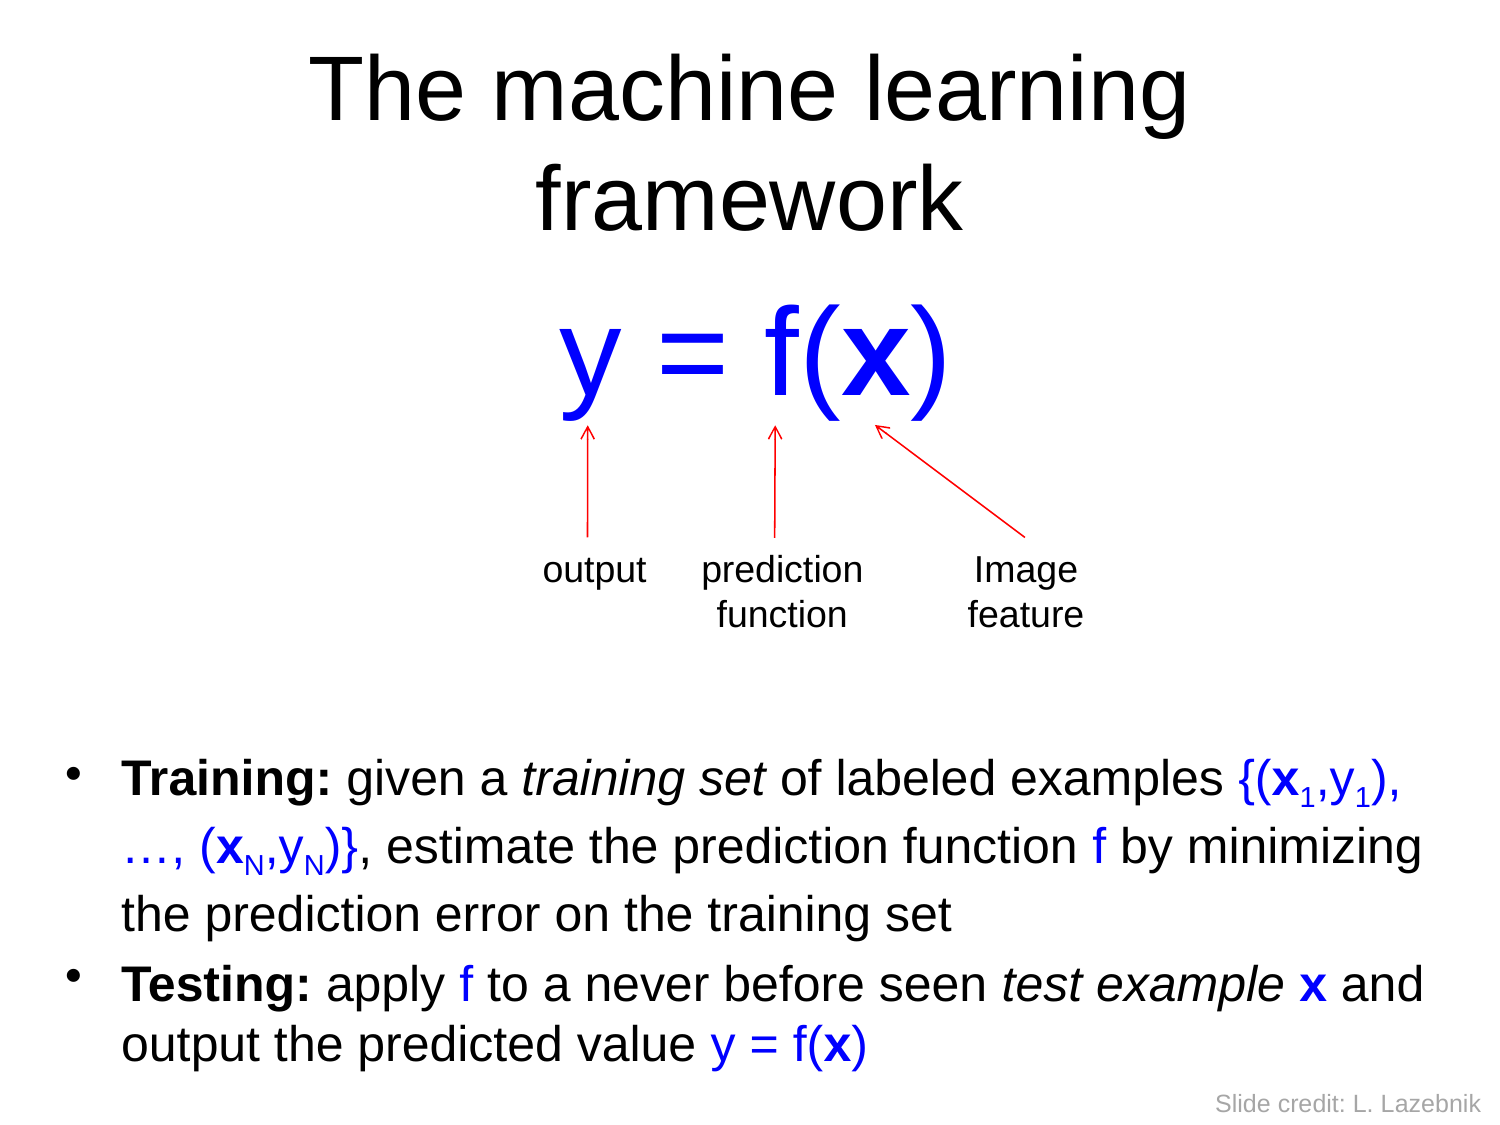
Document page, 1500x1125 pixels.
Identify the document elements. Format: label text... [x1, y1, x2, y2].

text_box Slide credit: L. Lazebnik [1200, 1079, 1497, 1125]
title The machine learning framework [74, 44, 1426, 233]
text_box prediction function [627, 537, 902, 643]
text_box output [527, 537, 627, 598]
list y = f(x) Training: given a training set of labeled examples {(x1,y1), …, (xN,yN)}, estimate the prediction function f by minimizing the prediction error on the training set Testing: apply f to a never before seen test example x and output the predicted value y = f(x) [49, 262, 1463, 1006]
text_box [874, 424, 1026, 538]
text_box Image feature [902, 537, 1150, 643]
